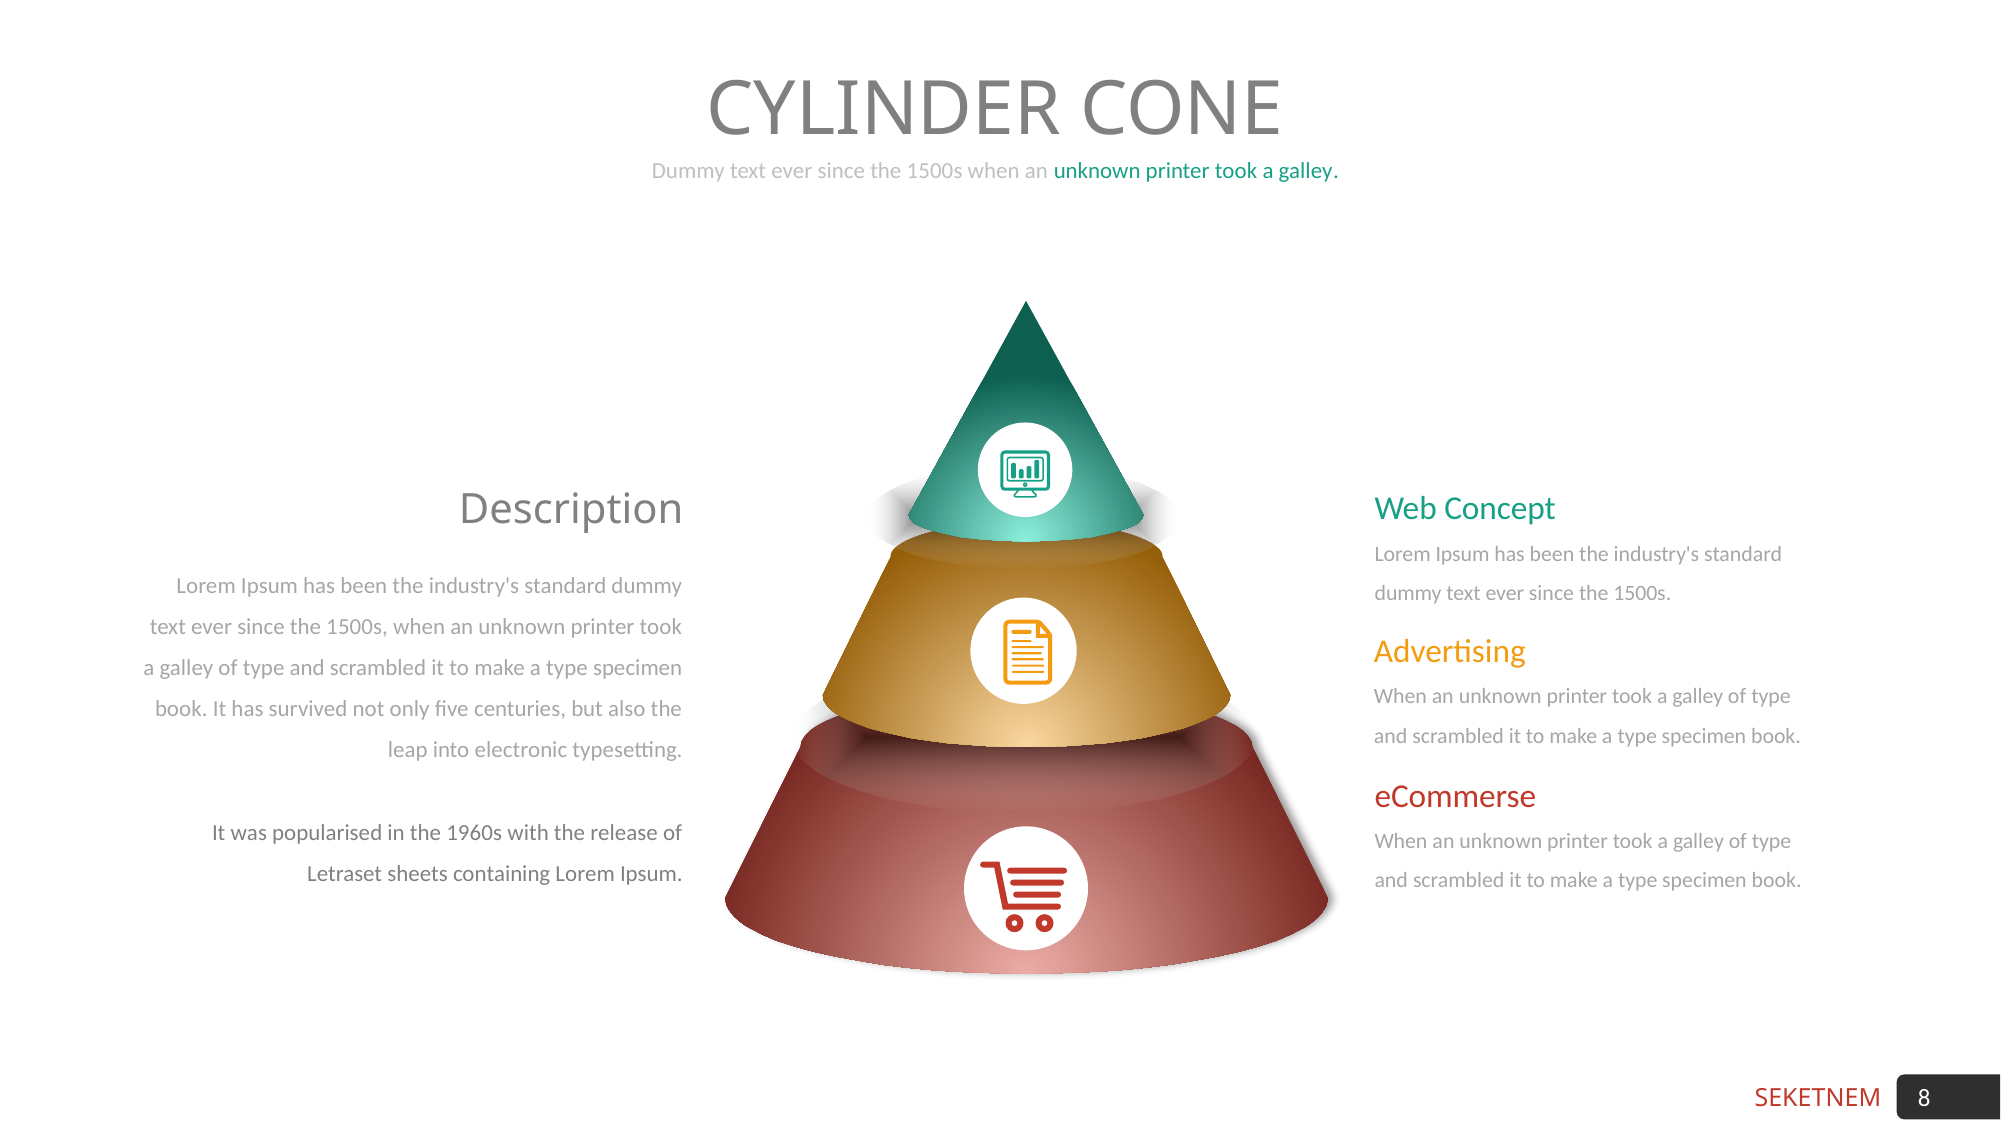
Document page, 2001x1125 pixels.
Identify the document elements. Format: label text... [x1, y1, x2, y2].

text_box [725, 754, 1328, 974]
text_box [866, 300, 1180, 569]
text_box eCommerse When an unknown printer took a galley of type and scrambled it to make a type specimen book. [1359, 766, 1830, 912]
text_box Description [127, 474, 699, 531]
text_box Advertising When an unknown printer took a galley of type and scrambled it to make a type specimen book. [1359, 621, 1830, 766]
text_box Web Concept Lorem Ipsum has been the industry's standard dummy text ever since the 1500s. [1359, 479, 1830, 621]
text_box 8 [1848, 1073, 2000, 1119]
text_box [977, 422, 1073, 517]
text_box CYLINDER CONE [558, 51, 1433, 148]
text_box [970, 597, 1077, 704]
text_box Dummy text ever since the 1500s when an unknown printer took a galley. [558, 148, 1433, 200]
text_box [963, 826, 1089, 951]
text_box Lorem Ipsum has been the industry's standard dummy text ever since the 1500s, when an unknown printer took a galley of type and scrambled it to make a type specimen book. It has survived not only five centuries, but also the leap into electronic typesetting. It was popularised in the 1960s with the release of Letraset sheets containing Lorem Ipsum. [127, 549, 699, 878]
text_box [791, 521, 1256, 813]
